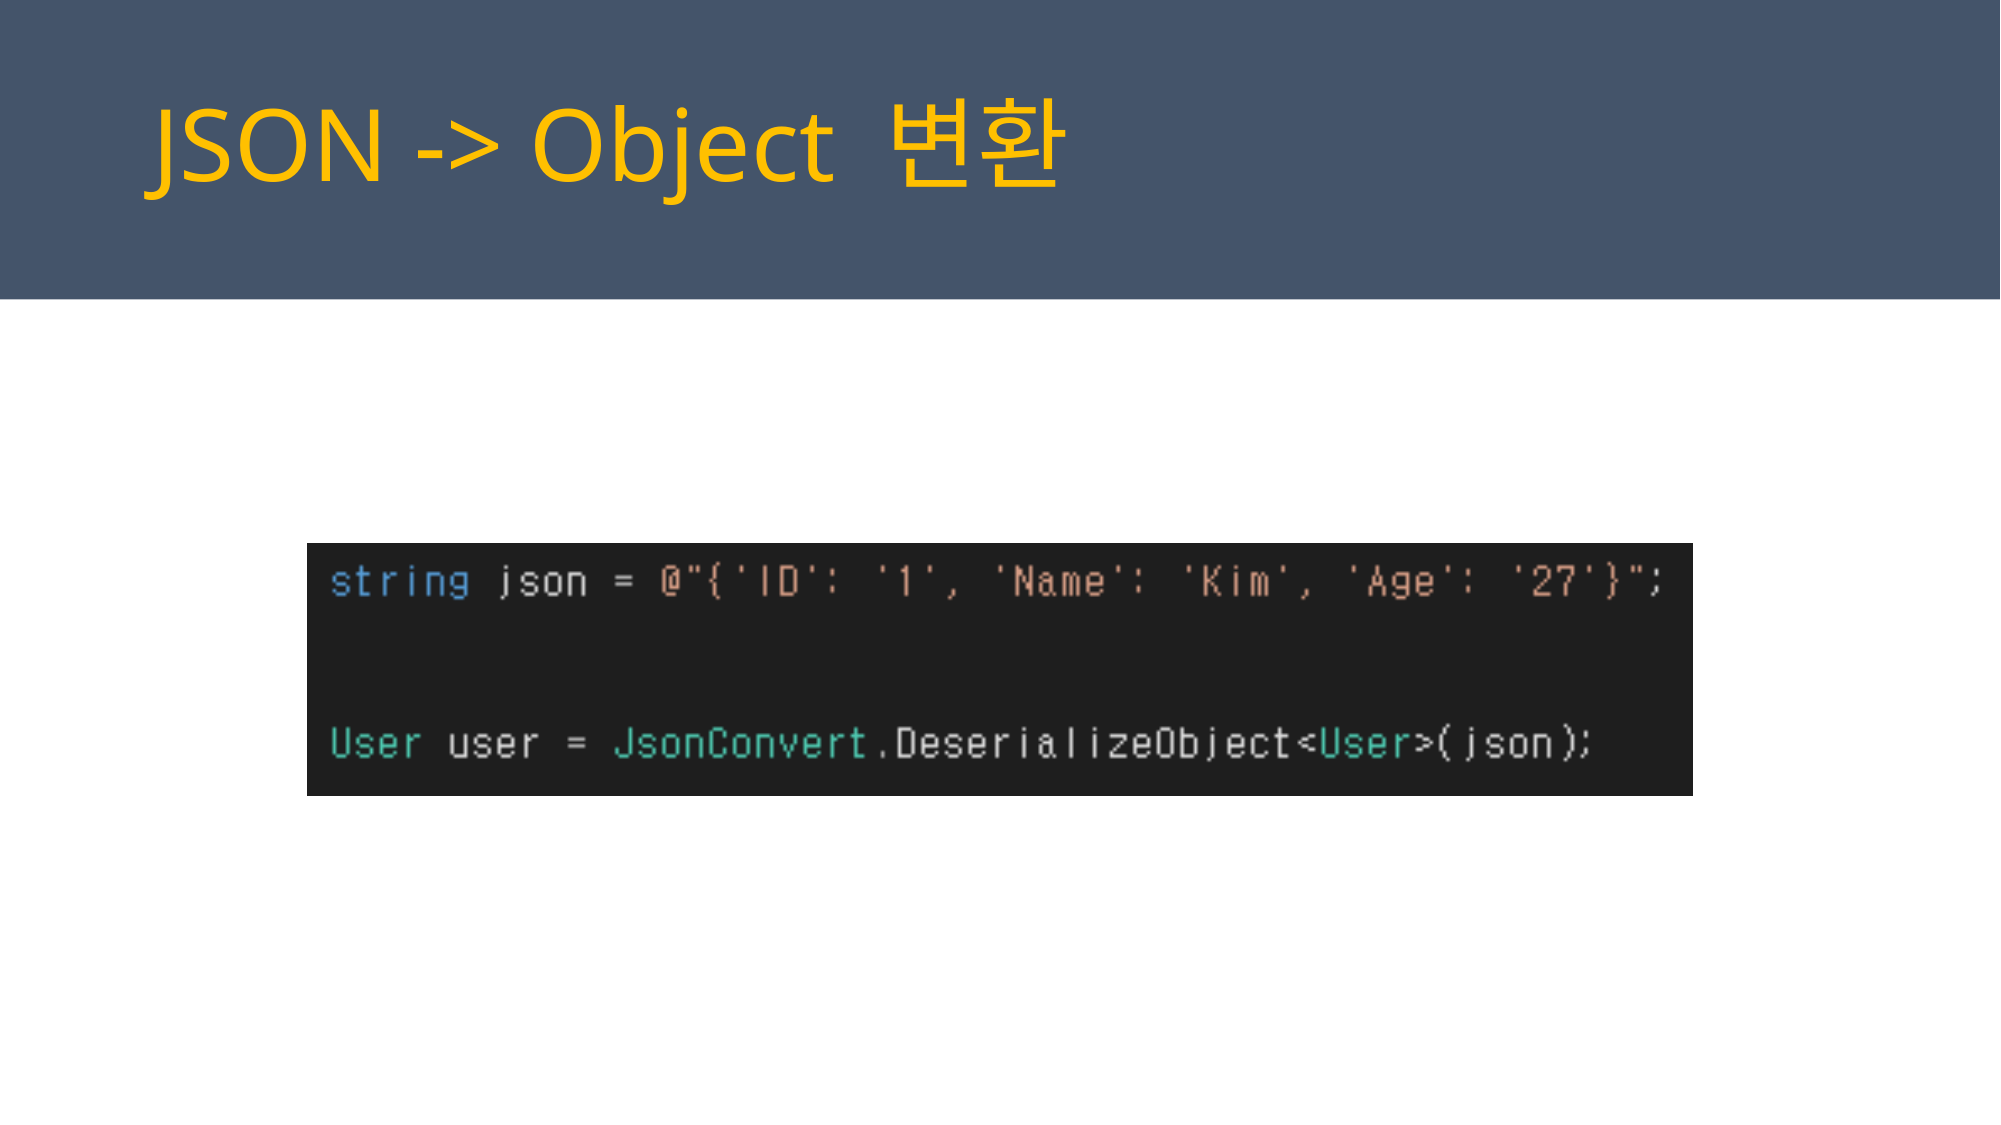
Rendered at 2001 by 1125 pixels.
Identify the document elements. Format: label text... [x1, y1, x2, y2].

text_box JSON -> Object 변환 [137, 59, 1863, 239]
picture [307, 543, 1693, 796]
